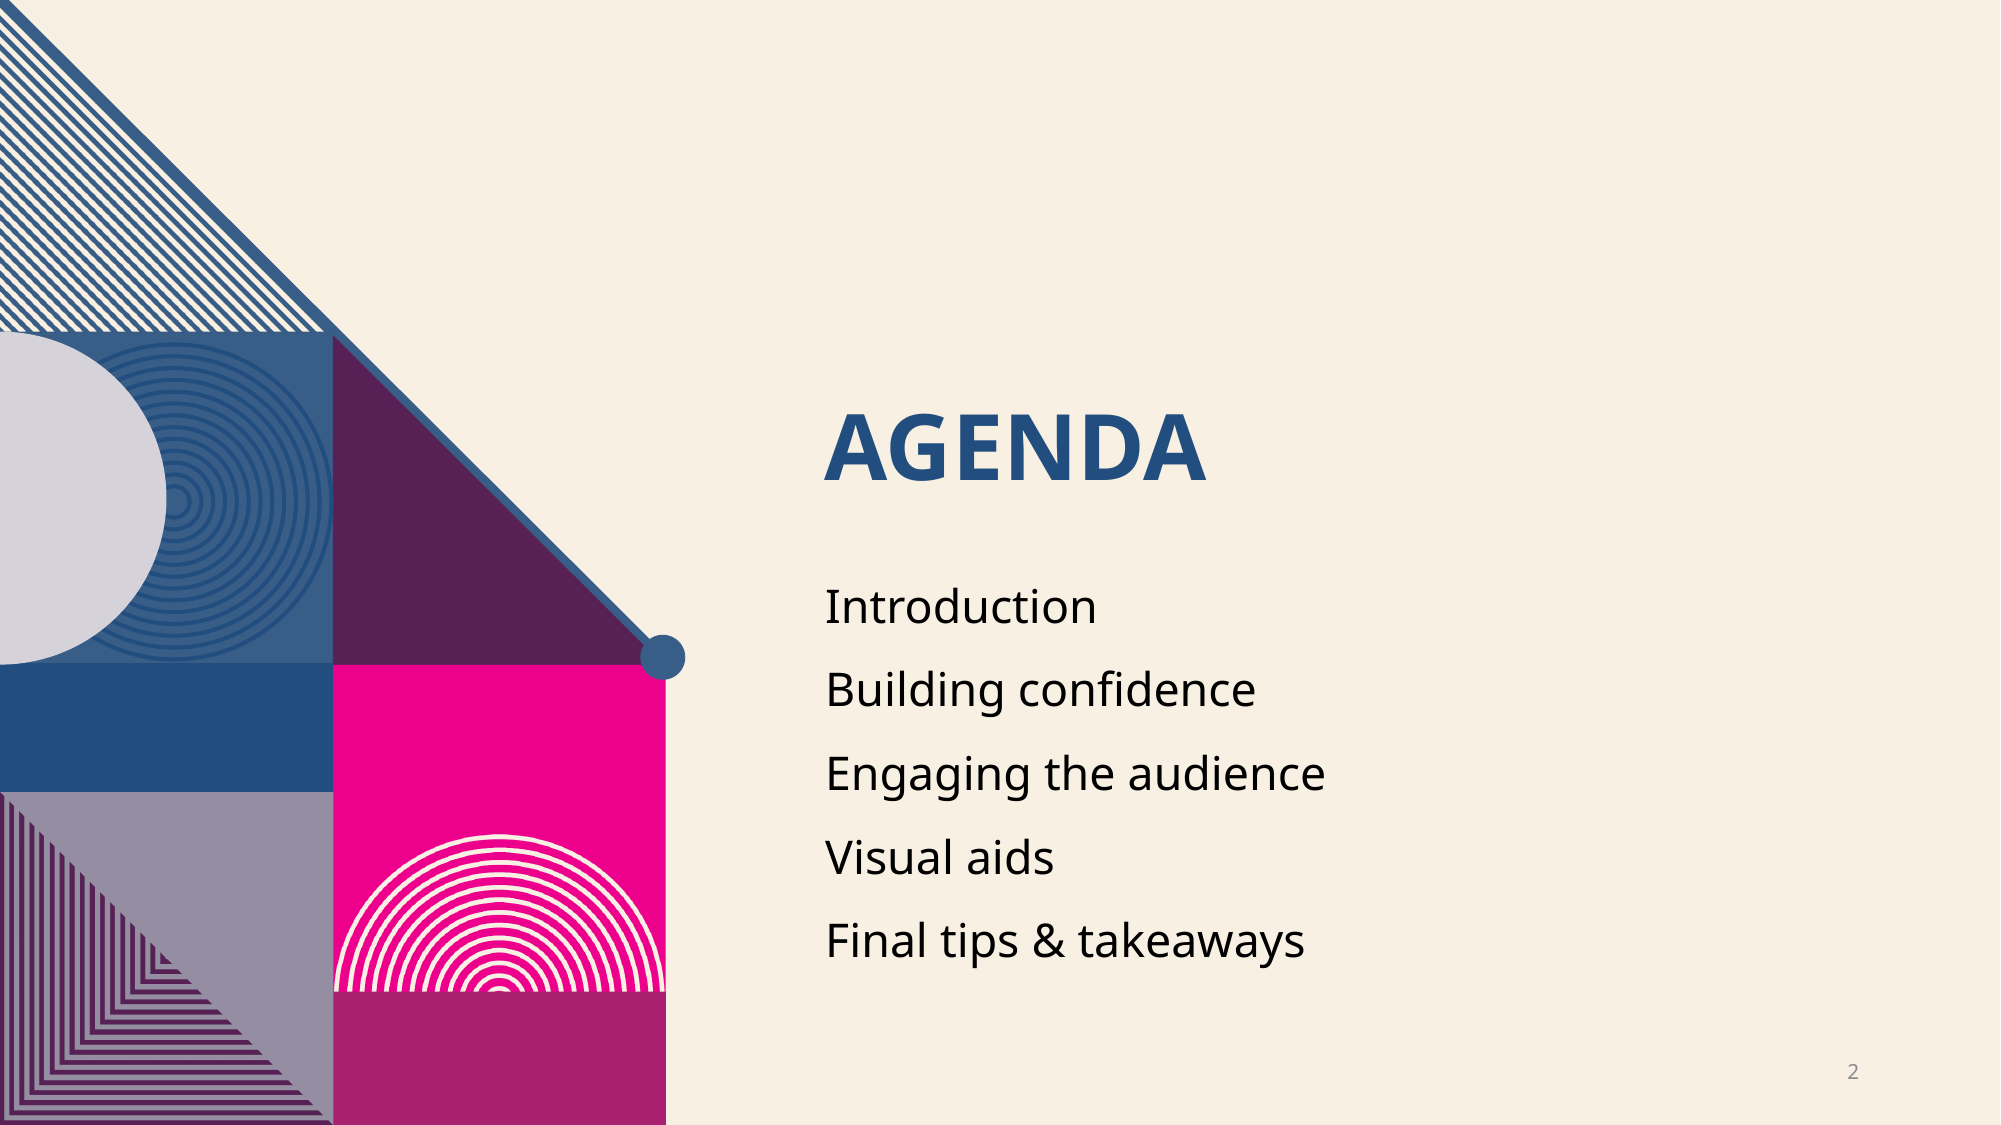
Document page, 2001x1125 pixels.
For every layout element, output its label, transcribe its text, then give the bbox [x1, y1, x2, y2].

picture [0, 4, 330, 333]
picture [10, 0, 332, 321]
title Agenda [809, 70, 1850, 509]
list Introduction Building confidence Engaging the audience Visual aids Final tips & takeaways [810, 541, 1850, 980]
picture [0, 792, 333, 1125]
slide_number 2 [1799, 1042, 1875, 1103]
picture [334, 834, 665, 991]
